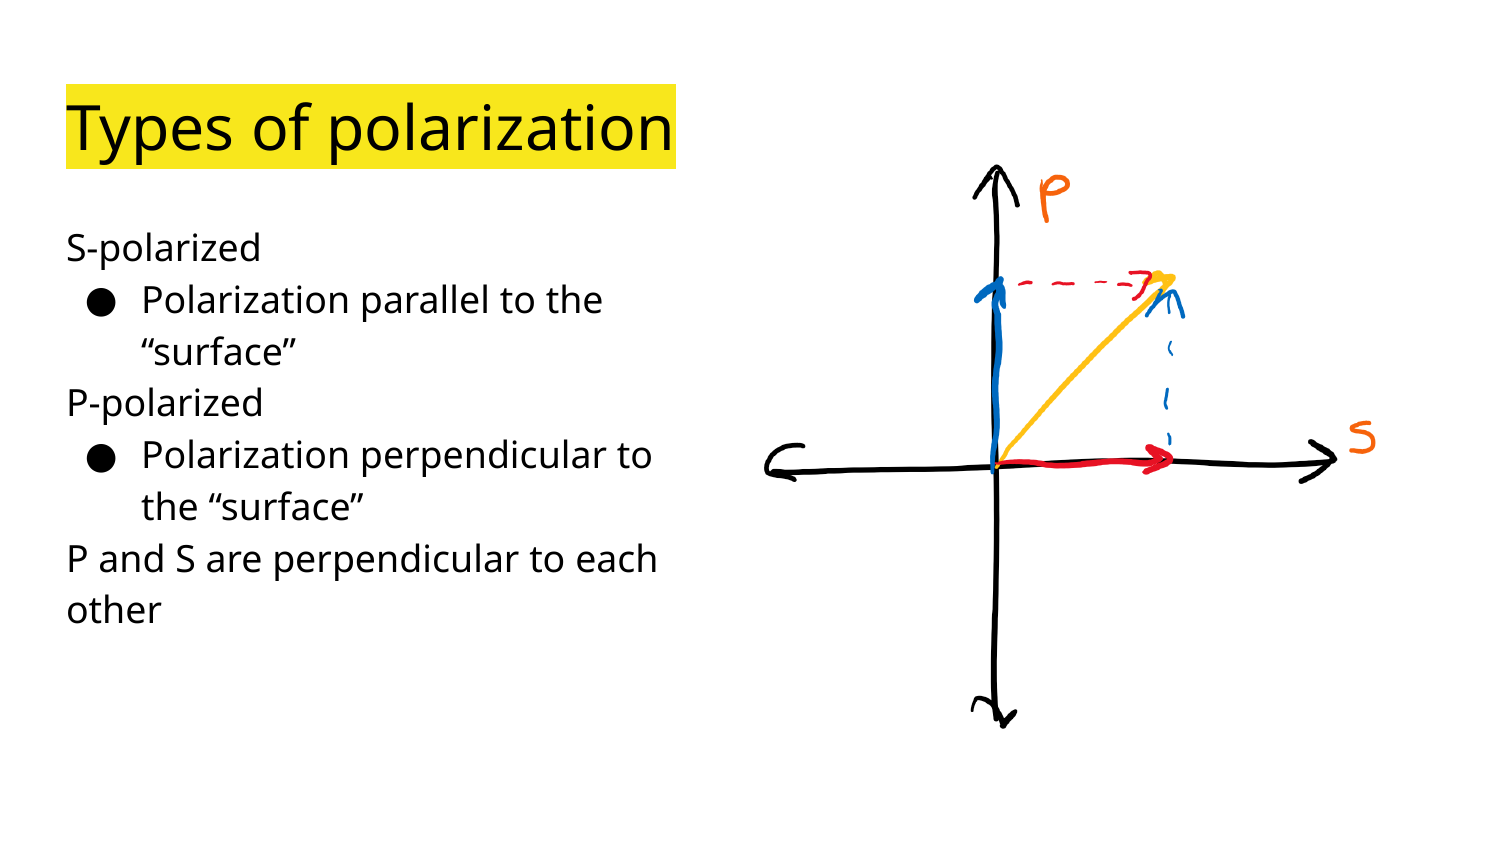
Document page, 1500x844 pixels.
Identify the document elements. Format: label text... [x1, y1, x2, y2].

list S-polarized Polarization parallel to the “surface” P-polarized Polarization perpendicular to the “surface” P and S are perpendicular to each other [51, 202, 701, 750]
title Types of polarization [51, 72, 1449, 167]
picture [707, 122, 1428, 750]
